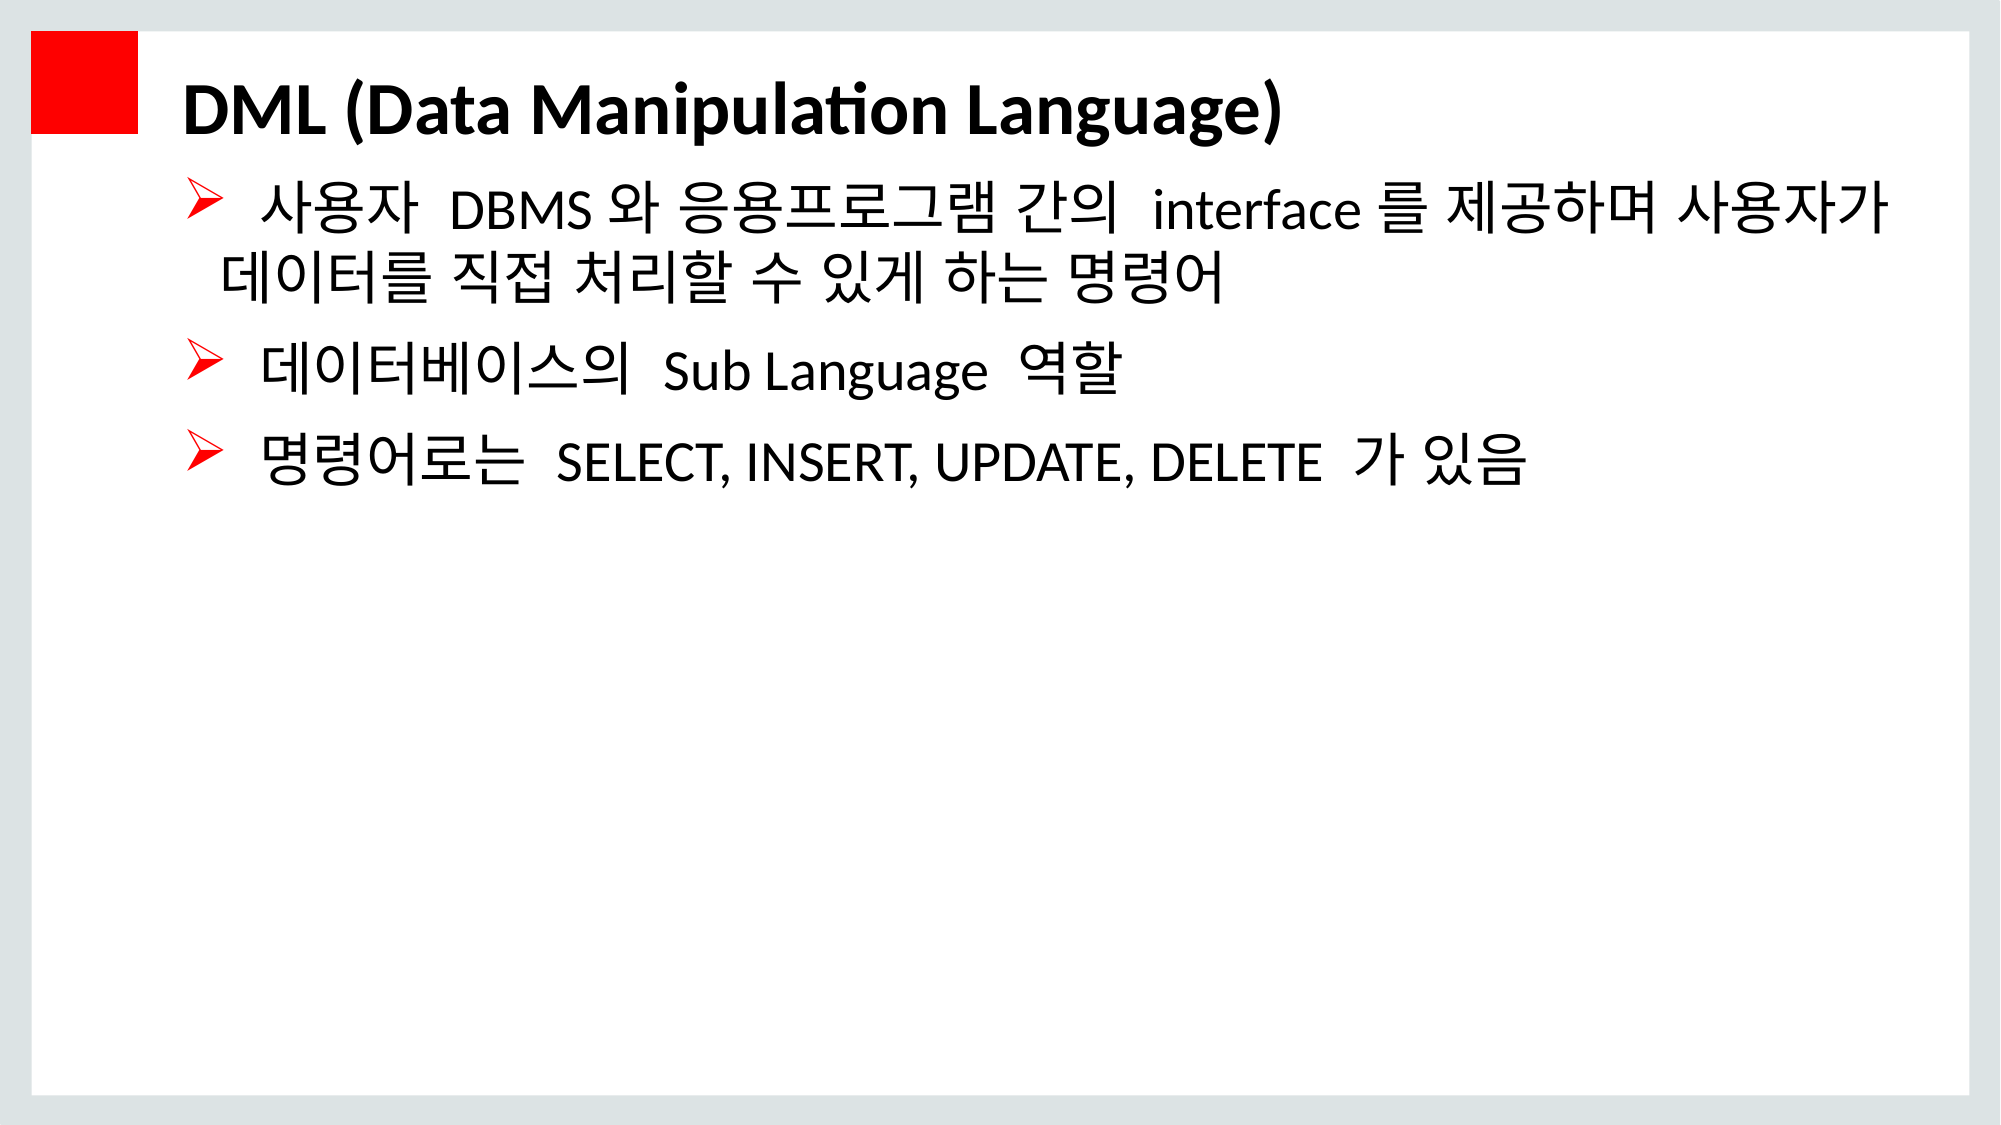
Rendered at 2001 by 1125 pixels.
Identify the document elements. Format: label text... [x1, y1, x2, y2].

list 사용자 DBMS와 응용프로그램 간의 interface를 제공하며 사용자가 데이터를 직접 처리할 수 있게 하는 명령어 데이터베이스의 Sub Language 역할 명령어로는 SELECT, INSERT, UPDATE, DELETE 가 있음 [167, 163, 1940, 878]
title DML (Data Manipulation Language) [167, 38, 1940, 159]
picture [31, 31, 138, 134]
